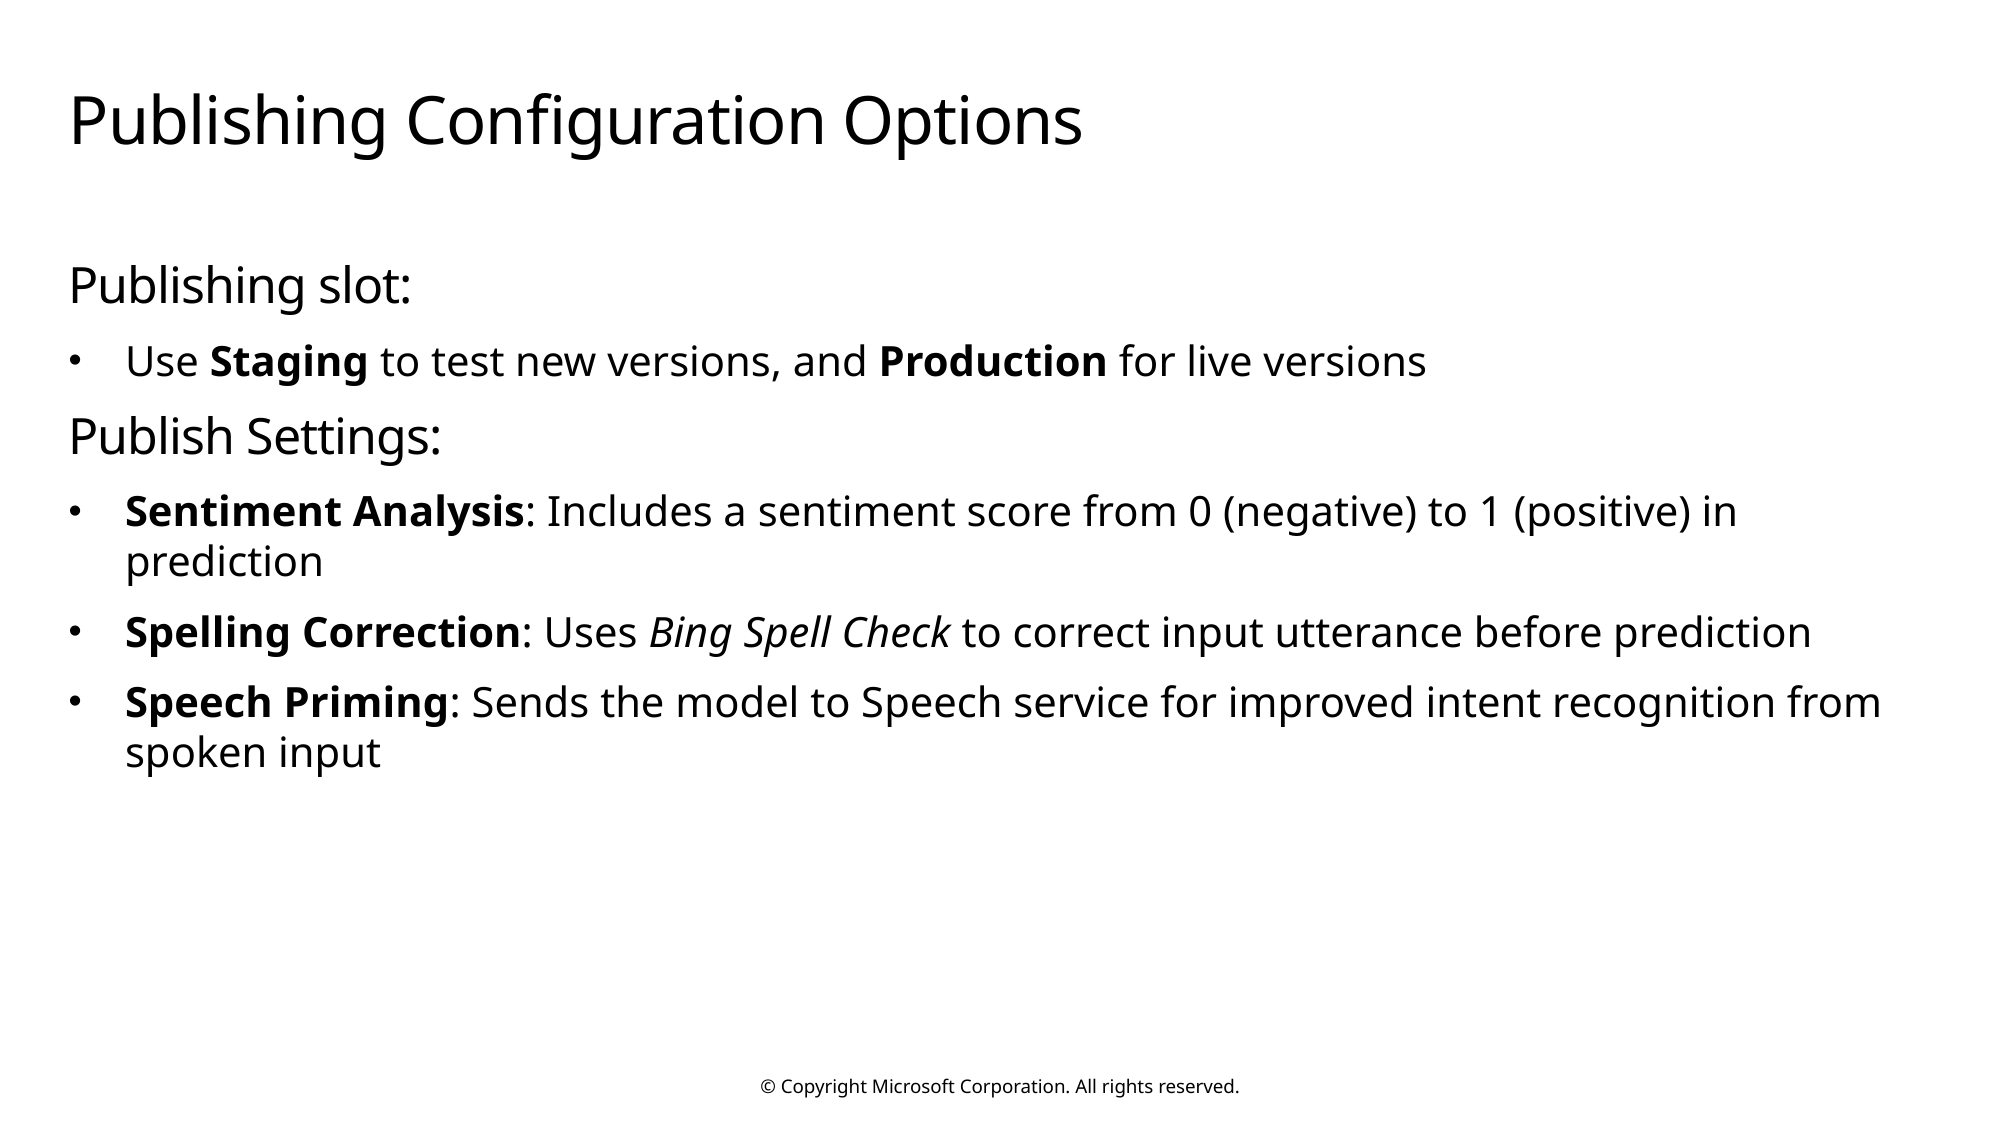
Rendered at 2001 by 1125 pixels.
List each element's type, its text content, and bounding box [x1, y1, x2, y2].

title Publishing Configuration Options [68, 72, 1930, 184]
list Publishing slot: Use Staging to test new versions, and Production for live versions Publish Settings: Sentiment Analysis: Includes a sentiment score from 0 (negative) to 1 (positive) in prediction Spelling Correction: Uses Bing Spell Check to correct input utterance before prediction Speech Priming: Sends the model to Speech service for improved intent recognition from spoken input [68, 238, 1930, 749]
